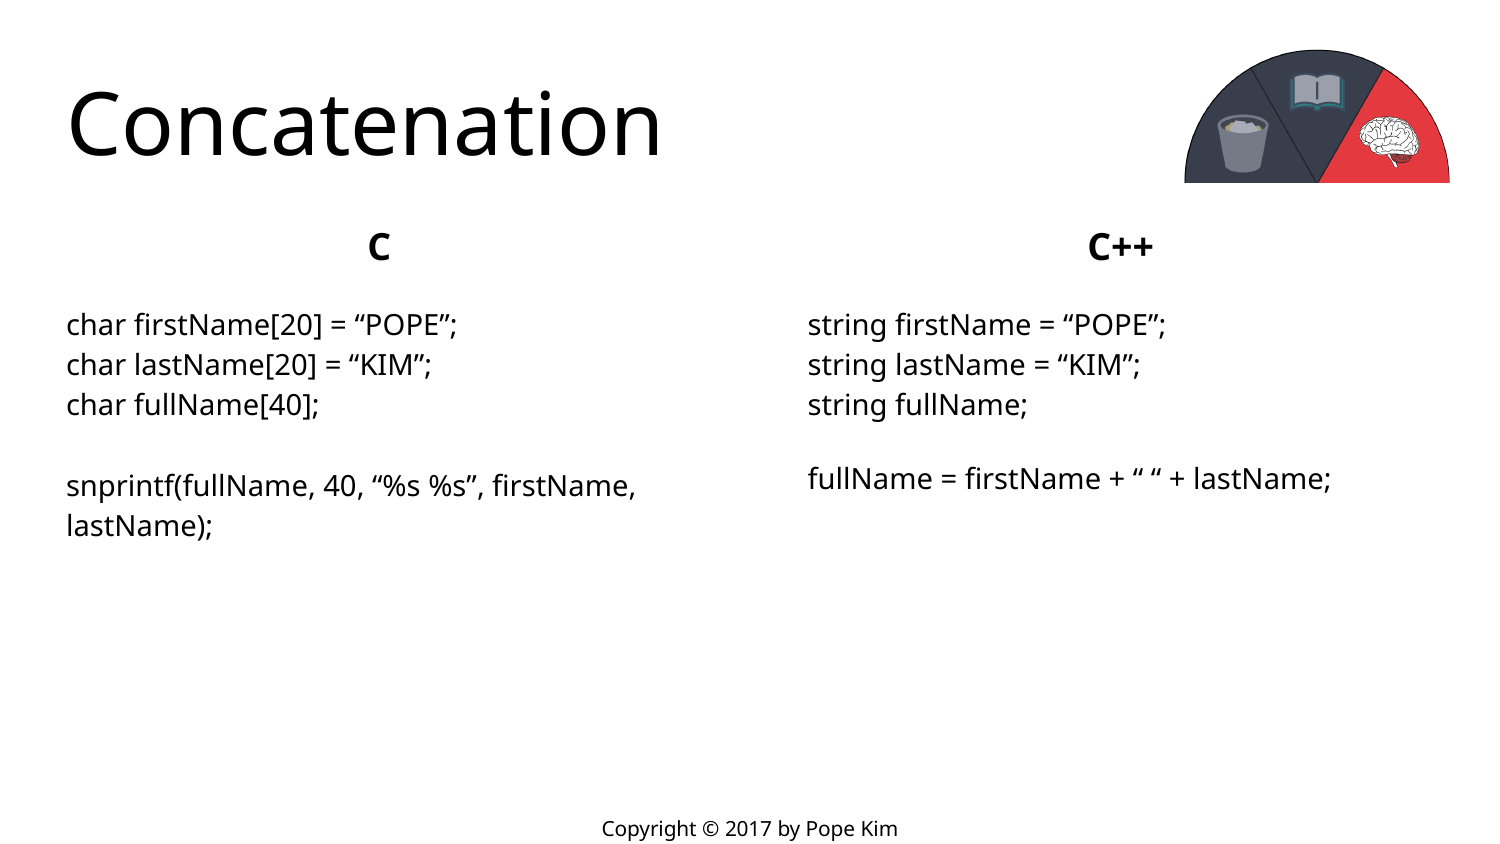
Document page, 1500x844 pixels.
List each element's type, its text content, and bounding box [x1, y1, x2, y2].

list C char firstName[20] = “POPE”; char lastName[20] = “KIM”; char fullName[40]; snprintf(fullName, 40, “%s %s”, firstName, lastName); [51, 200, 708, 752]
list C++ string firstName = “POPE”; string lastName = “KIM”; string fullName; fullName = firstName + “ “ + lastName; [792, 200, 1449, 752]
picture [1134, 0, 1500, 183]
title Concatenation [51, 51, 1130, 189]
